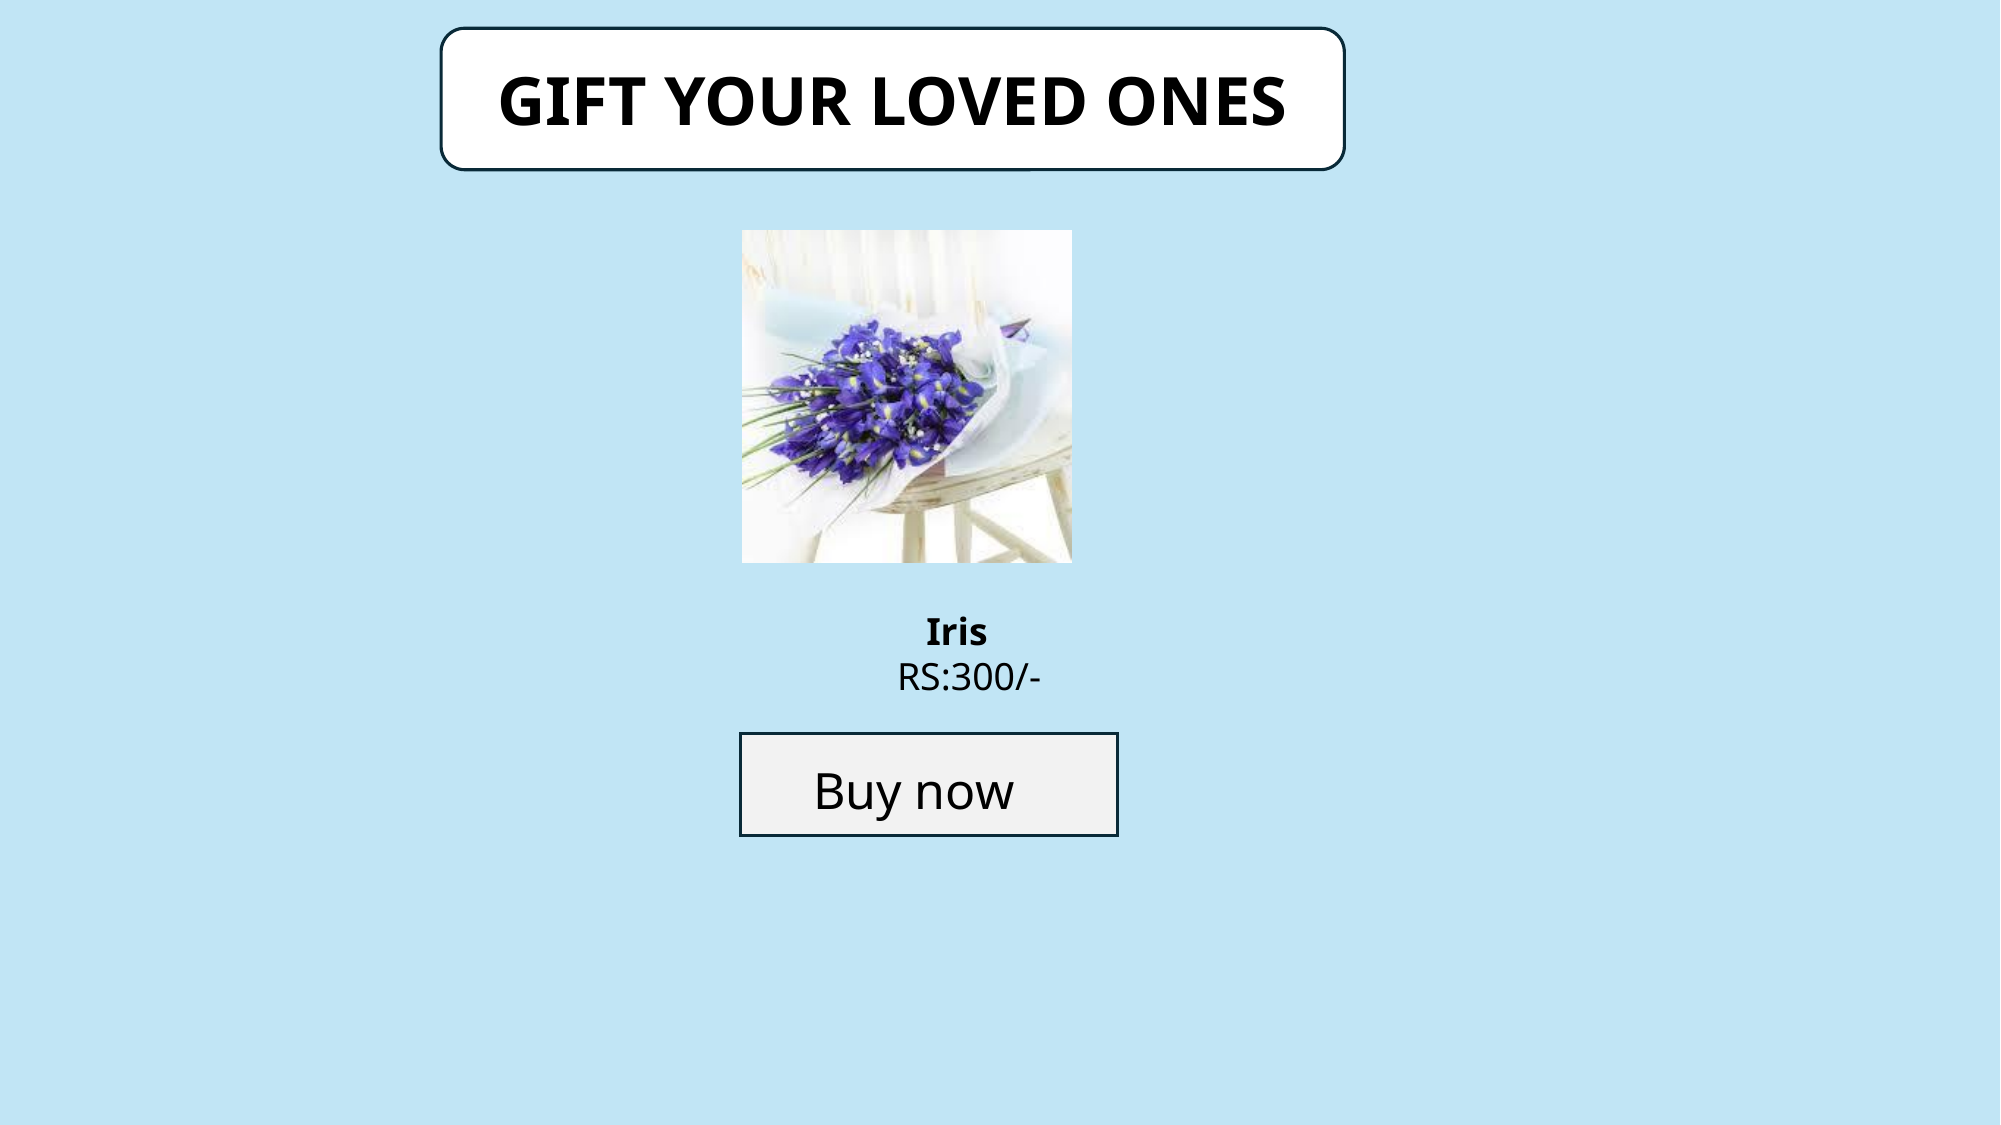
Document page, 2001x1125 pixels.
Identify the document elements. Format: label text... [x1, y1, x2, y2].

text_box Buy now [798, 752, 1118, 828]
text_box GIFT YOUR LOVED ONES [439, 26, 1346, 172]
text_box Iris RS:300/- [648, 600, 1268, 751]
picture [742, 229, 1072, 563]
text_box [739, 732, 1119, 837]
